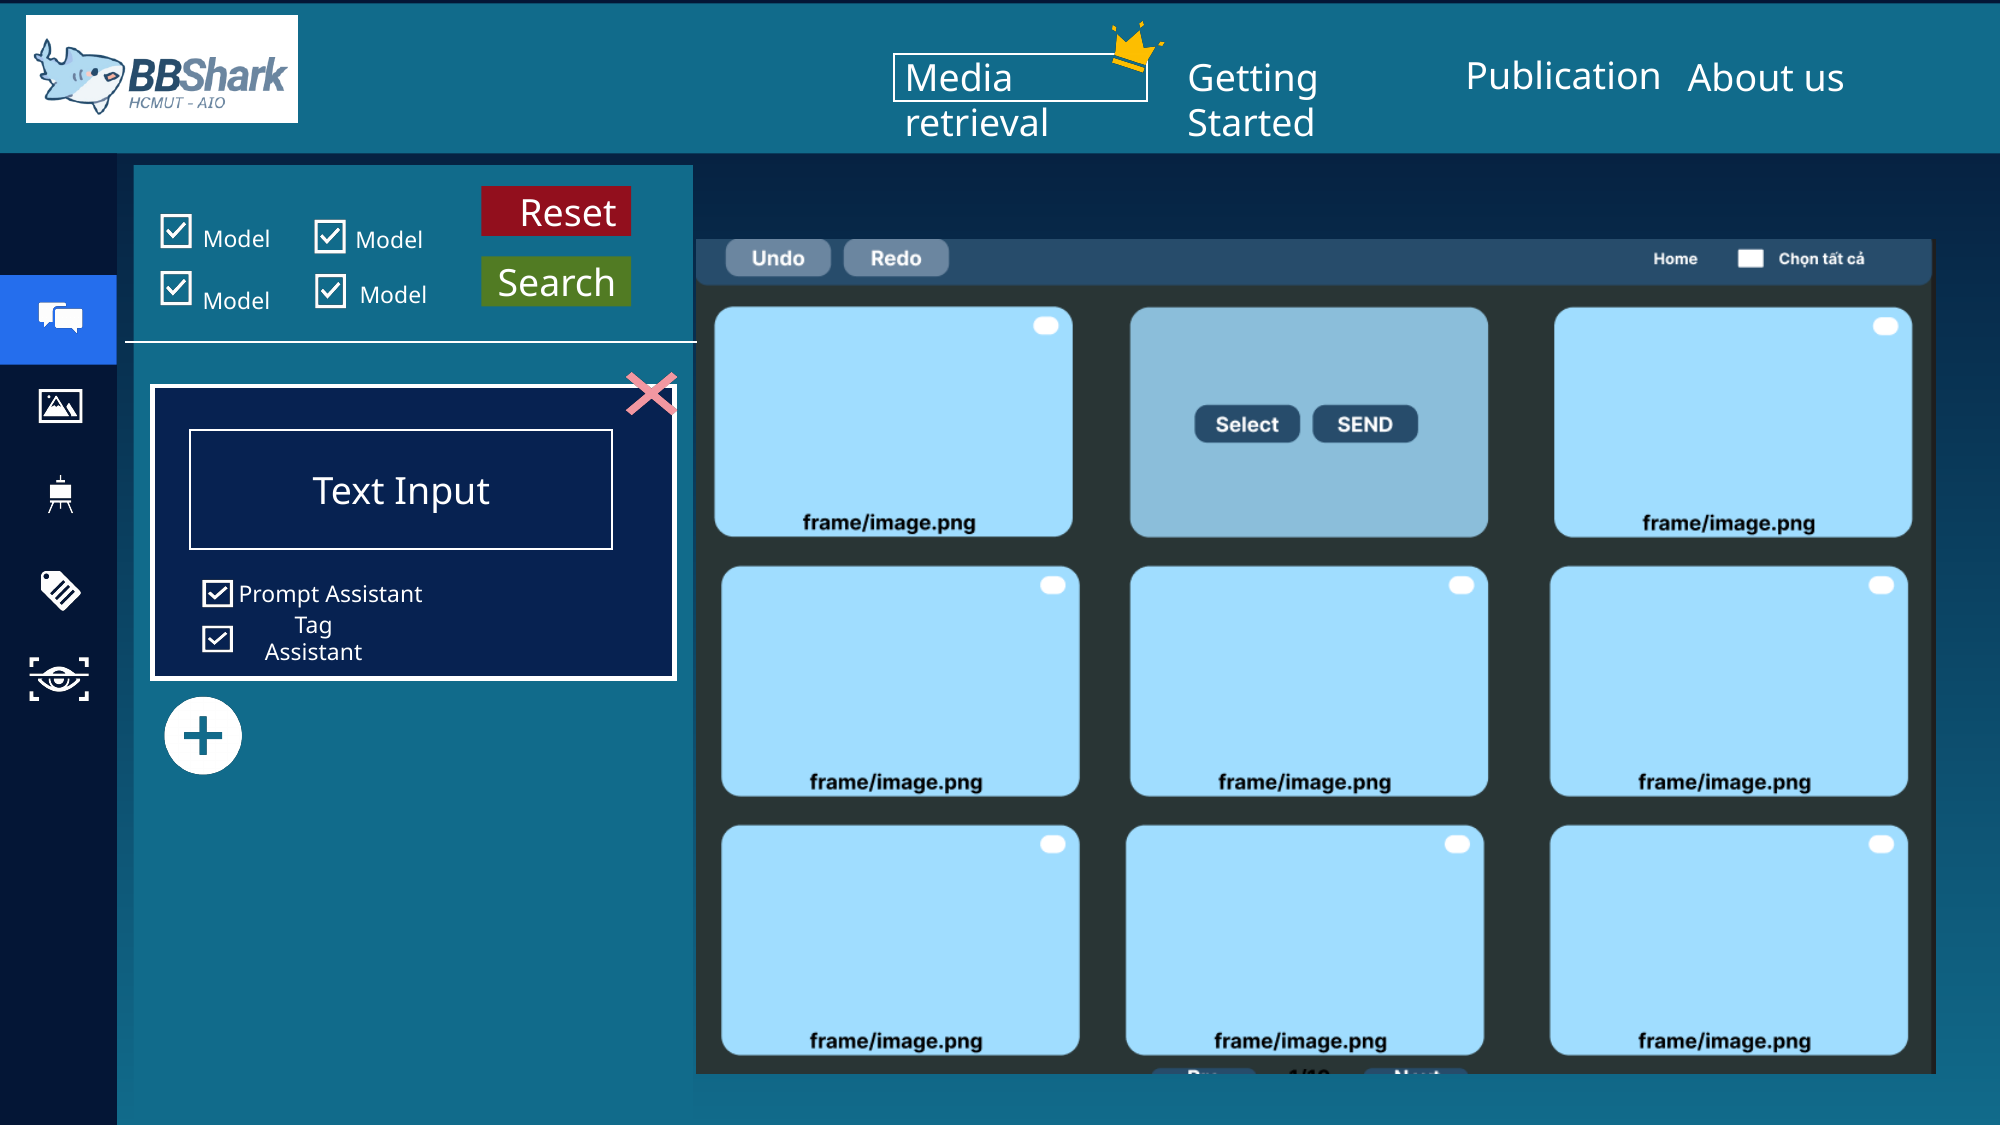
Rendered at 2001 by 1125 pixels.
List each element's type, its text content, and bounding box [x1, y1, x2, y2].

text_box About us [1687, 53, 1850, 99]
picture [25, 645, 93, 713]
text_box [133, 164, 694, 341]
text_box Reset [480, 185, 632, 237]
picture [34, 291, 87, 345]
text_box Media retrieval [904, 102, 1143, 144]
text_box Search [480, 255, 632, 307]
picture [39, 472, 82, 515]
picture [26, 15, 298, 123]
picture [1096, 5, 1174, 83]
text_box [0, 152, 118, 274]
text_box [0, 2, 2000, 154]
text_box [893, 53, 1148, 102]
picture [696, 239, 1936, 1074]
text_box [148, 200, 450, 322]
picture [34, 379, 87, 432]
text_box [0, 274, 118, 366]
picture [154, 686, 252, 785]
picture [27, 557, 93, 623]
text_box Publication [1465, 52, 1691, 98]
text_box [152, 364, 687, 679]
text_box [133, 343, 694, 1125]
text_box Getting Started [1187, 53, 1425, 144]
text_box [0, 366, 118, 1125]
